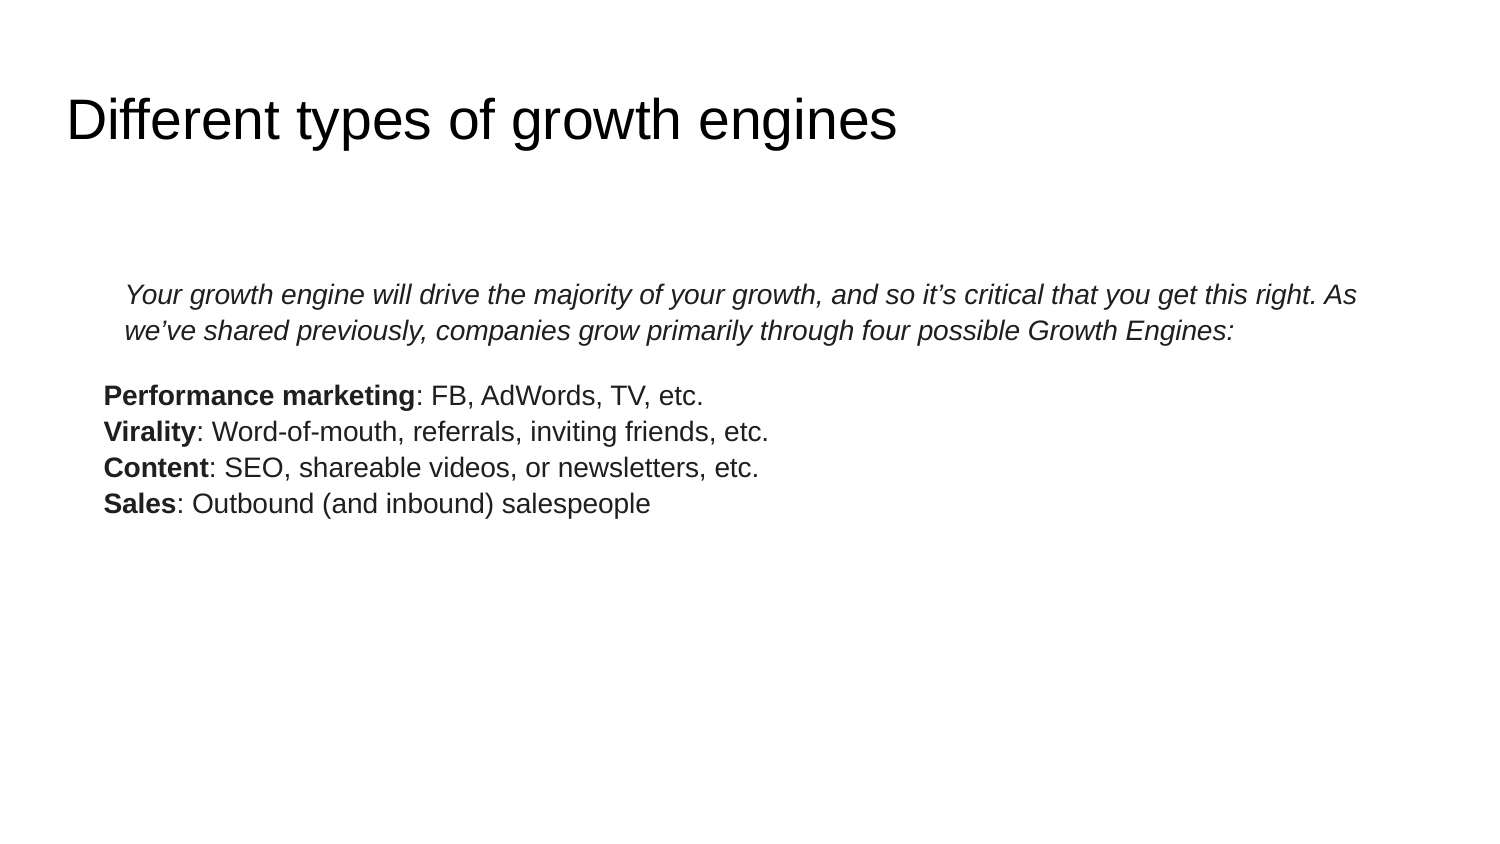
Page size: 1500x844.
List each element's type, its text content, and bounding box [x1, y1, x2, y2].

list Your growth engine will drive the majority of your growth, and so it’s critical that you get this right. As we’ve shared previously, companies grow primarily through four possible Growth Engines: Performance marketing: FB, AdWords, TV, etc. Virality: Word-of-mouth, referrals, inviting friends, etc. Content: SEO, shareable videos, or newsletters, etc. Sales: Outbound (and inbound) salespeople [51, 259, 1449, 750]
title Different types of growth engines [51, 72, 1449, 167]
